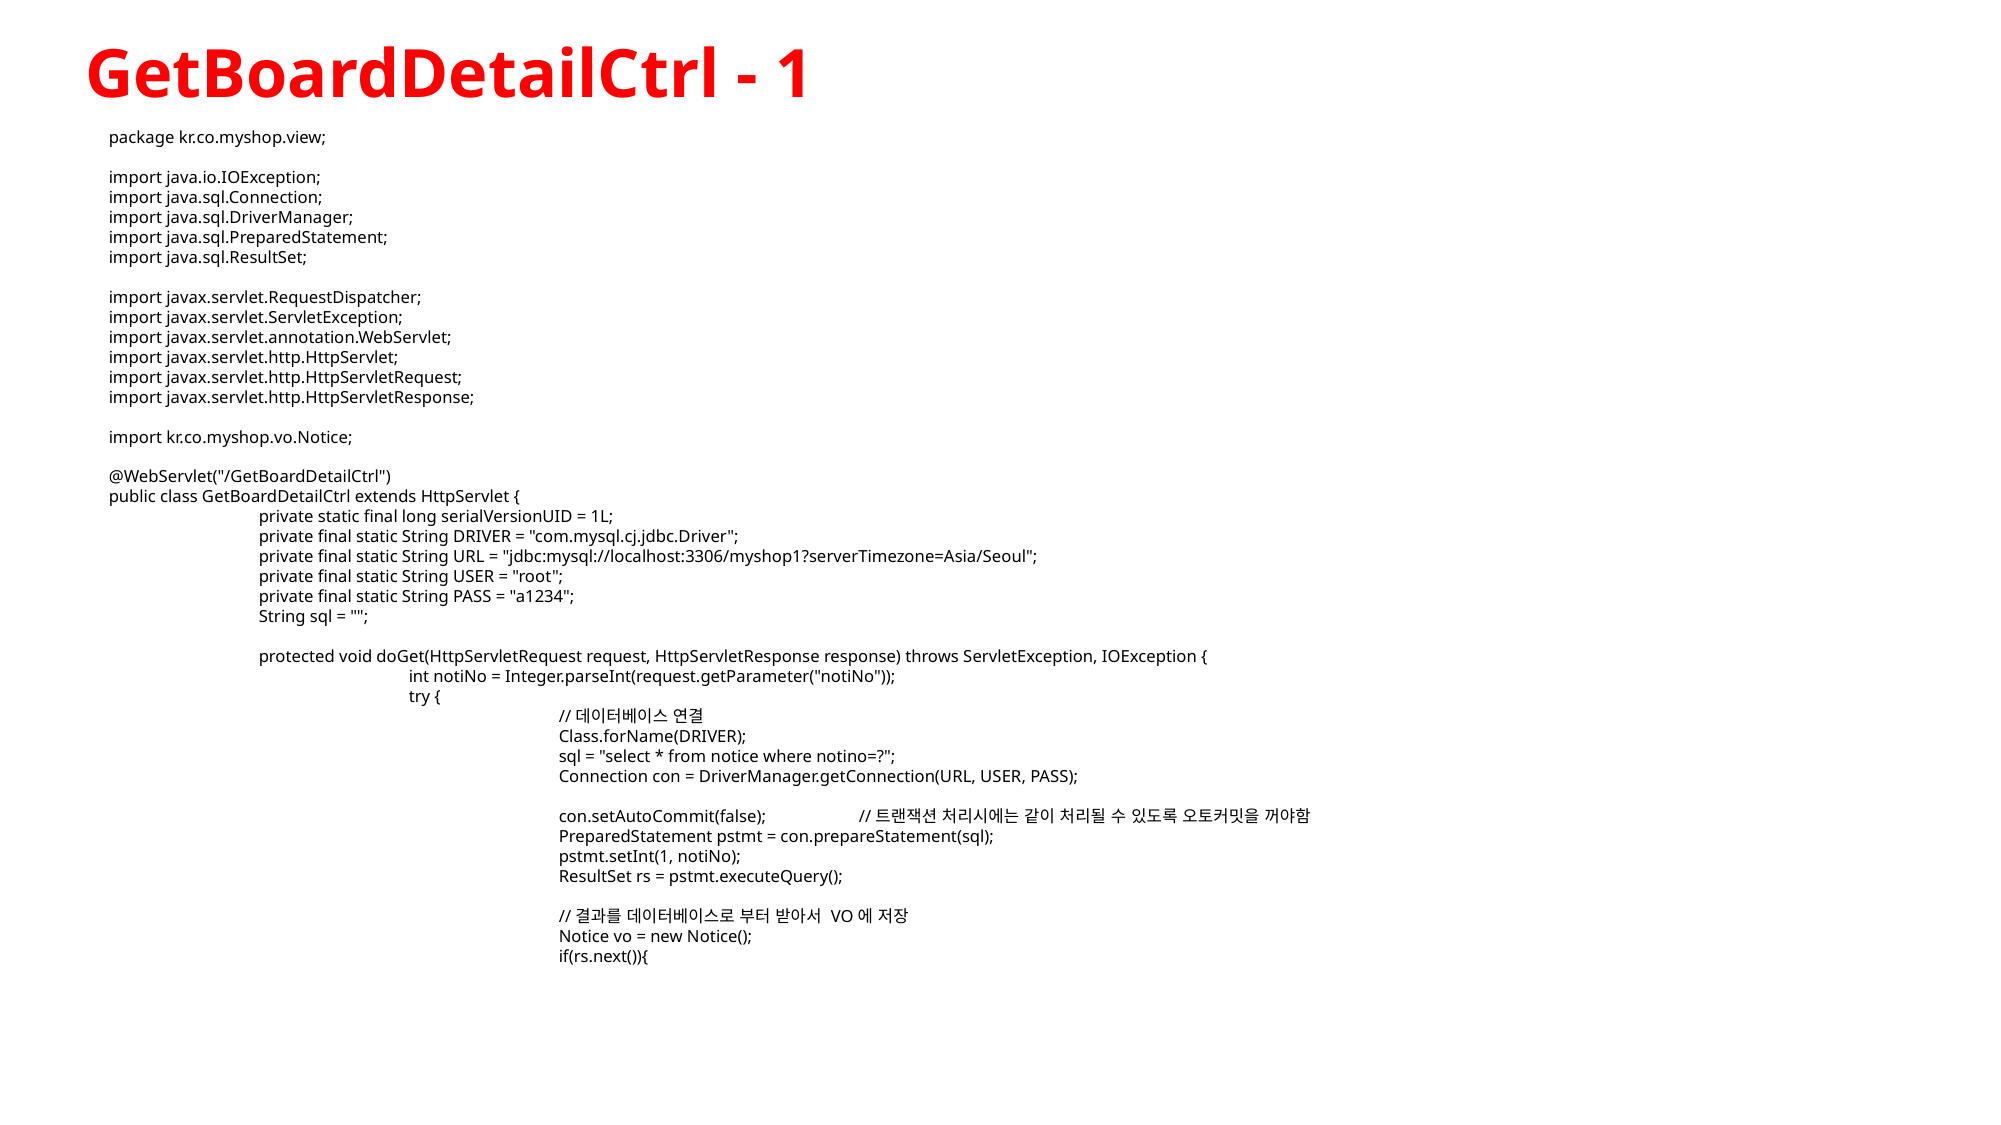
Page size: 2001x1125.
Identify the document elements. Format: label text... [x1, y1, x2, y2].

text_box GetBoardDetailCtrl - 1 [70, 23, 856, 119]
text_box package kr.co.myshop.view; import java.io.IOException; import java.sql.Connection; import java.sql.DriverManager; import java.sql.PreparedStatement; import java.sql.ResultSet; import javax.servlet.RequestDispatcher; import javax.servlet.ServletException; import javax.servlet.annotation.WebServlet; import javax.servlet.http.HttpServlet; import javax.servlet.http.HttpServletRequest; import javax.servlet.http.HttpServletResponse; import kr.co.myshop.vo.Notice; @WebServlet("/GetBoardDetailCtrl") public class GetBoardDetailCtrl extends HttpServlet { private static final long serialVersionUID = 1L; private final static String DRIVER = "com.mysql.cj.jdbc.Driver"; private final static String URL = "jdbc:mysql://localhost:3306/myshop1?serverTimezone=Asia/Seoul"; private final static String USER = "root"; private final static String PASS = "a1234"; String sql = ""; protected void doGet(HttpServletRequest request, HttpServletResponse response) throws ServletException, IOException { int notiNo = Integer.parseInt(request.getParameter("notiNo")); try { //데이터베이스 연결 Class.forName(DRIVER); sql = "select * from notice where notino=?"; Connection con = DriverManager.getConnection(URL, USER, PASS); con.setAutoCommit(false); //트랜잭션 처리시에는 같이 처리될 수 있도록 오토커밋을 꺼야함 PreparedStatement pstmt = con.prepareStatement(sql); pstmt.setInt(1, notiNo); ResultSet rs = pstmt.executeQuery(); //결과를 데이터베이스로 부터 받아서 VO에 저장 Notice vo = new Notice(); if(rs.next()){ [94, 119, 1835, 993]
